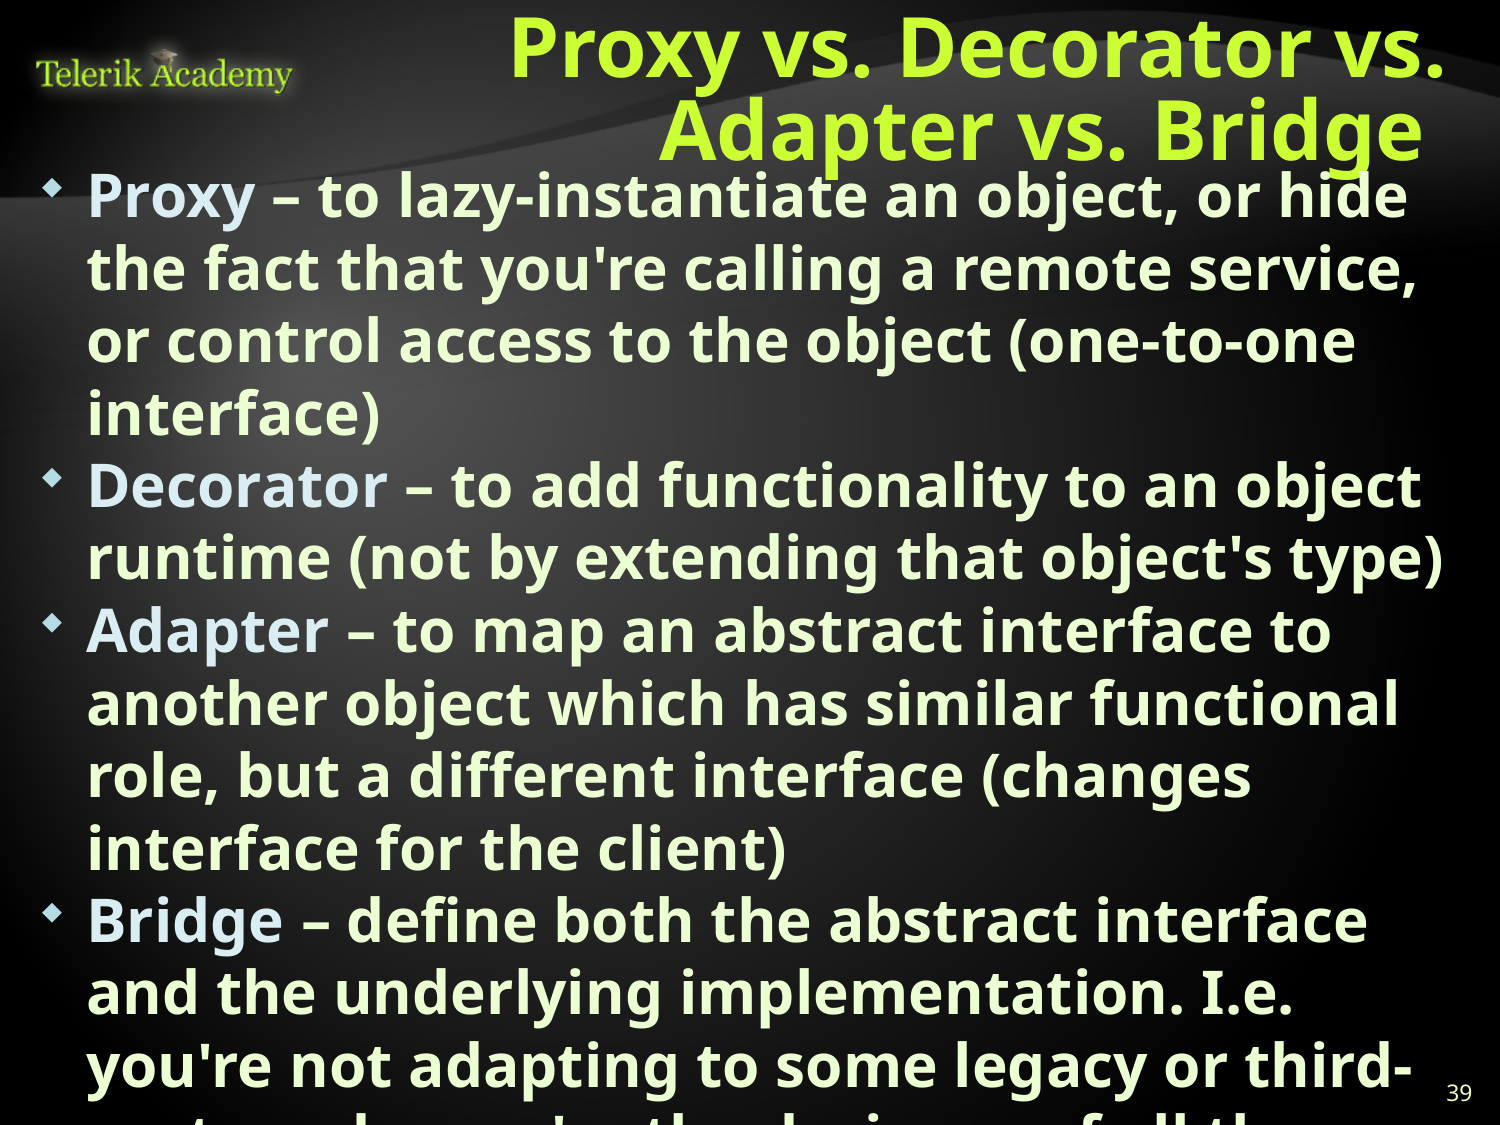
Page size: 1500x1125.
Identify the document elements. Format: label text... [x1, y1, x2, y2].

picture [0, 0, 1500, 1125]
title Proxy vs. Decorator vs. Adapter vs. Bridge [300, 24, 1463, 149]
list Proxy – to lazy-instantiate an object, or hide the fact that you're calling a remote service, or control access to the object (one-to-one interface) Decorator – to add functionality to an object runtime (not by extending that object's type) Adapter – to map an abstract interface to another object which has similar functional role, but a different interface (changes interface for the client) Bridge – define both the abstract interface and the underlying implementation. I.e. you're not adapting to some legacy or third-party code, you're the designer of all the code but you need to be able to swap out different implementations (all changeable) [24, 149, 1475, 1100]
slide_number 39 [1412, 1074, 1488, 1113]
